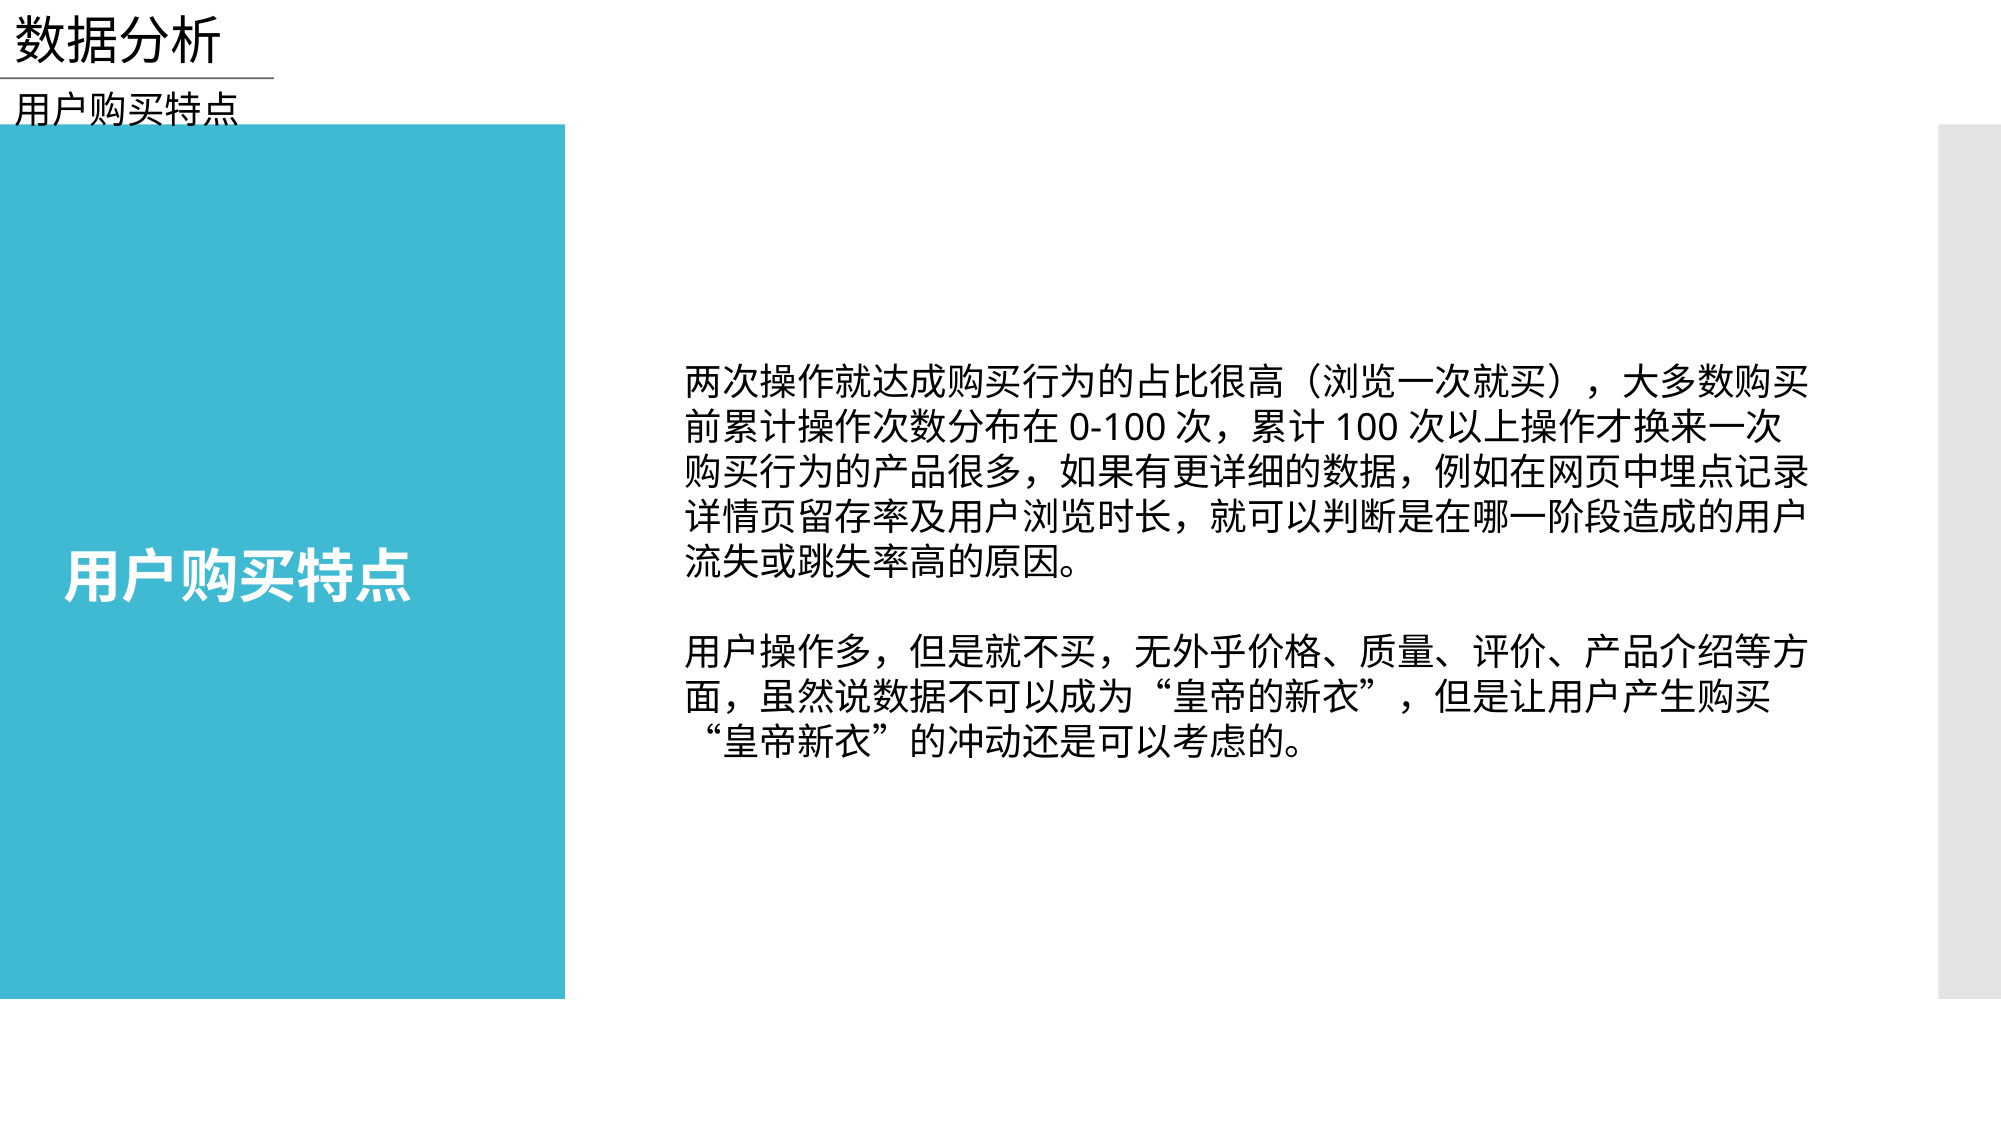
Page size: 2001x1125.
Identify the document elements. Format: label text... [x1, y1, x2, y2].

text_box 用户购买特点 [48, 532, 451, 617]
text_box 两次操作就达成购买行为的占比很高（浏览一次就买），大多数购买前累计操作次数分布在0-100次，累计100次以上操作才换来一次购买行为的产品很多，如果有更详细的数据，例如在网页中埋点记录详情页留存率及用户浏览时长，就可以判断是在哪一阶段造成的用户流失或跳失率高的原因。 用户操作多，但是就不买，无外乎价格、质量、评价、产品介绍等方面，虽然说数据不可以成为“皇帝的新衣”，但是让用户产生购买“皇帝新衣”的冲动还是可以考虑的。 [669, 350, 1830, 771]
text_box 数据分析 [0, 0, 274, 77]
text_box 用户购买特点 [0, 78, 300, 138]
